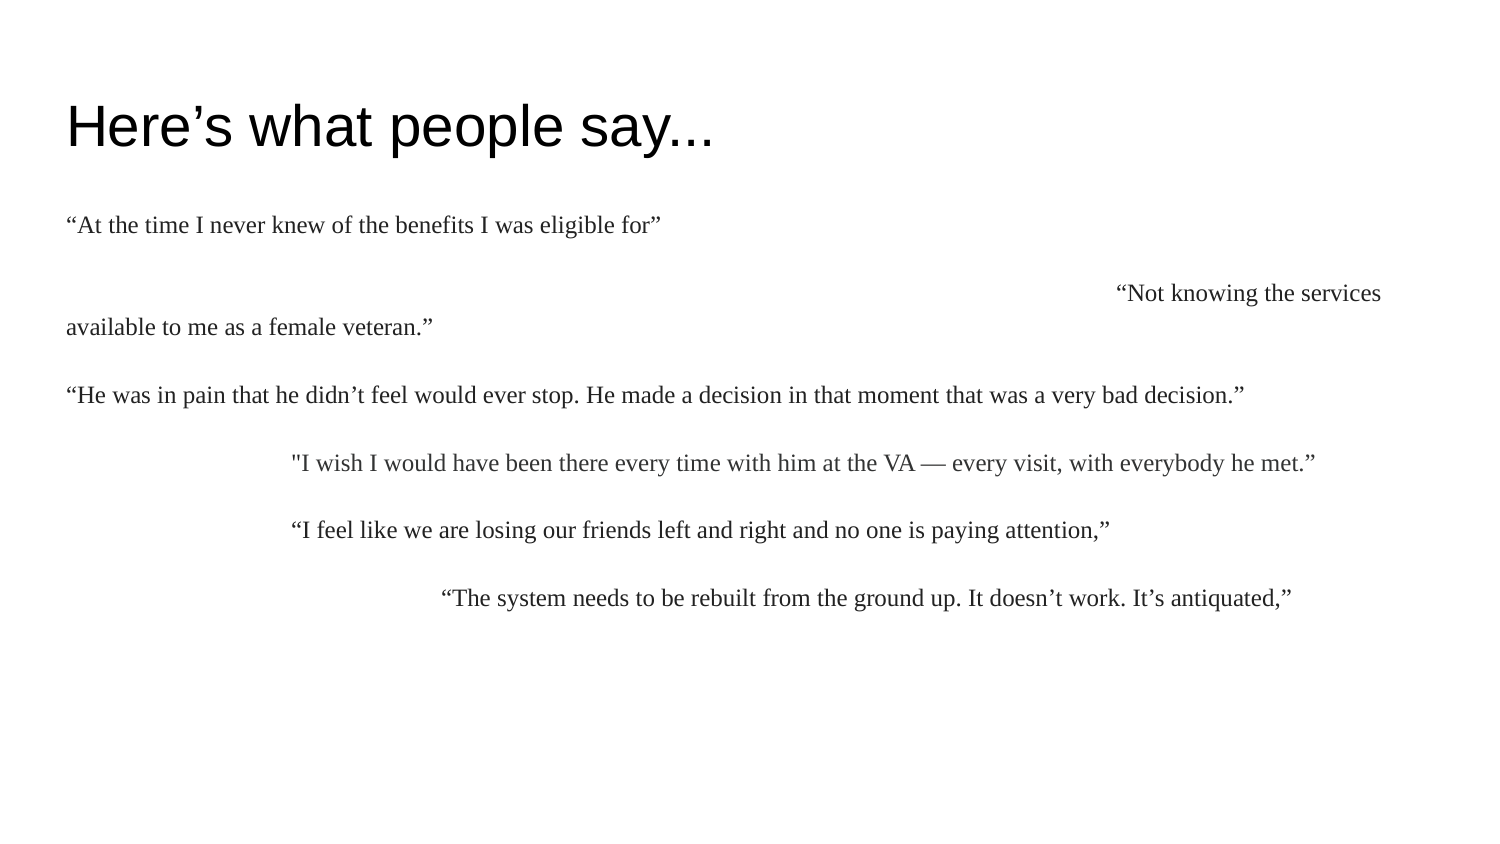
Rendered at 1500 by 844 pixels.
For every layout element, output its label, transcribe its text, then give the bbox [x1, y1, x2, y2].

title Here’s what people say... [51, 72, 1449, 167]
list “At the time I never knew of the benefits I was eligible for” “Not knowing the services available to me as a female veteran.” “He was in pain that he didn’t feel would ever stop. He made a decision in that moment that was a very bad decision.” "I wish I would have been there every time with him at the VA — every visit, with everybody he met.” “I feel like we are losing our friends left and right and no one is paying attention,” “The system needs to be rebuilt from the ground up. It doesn’t work. It’s antiquated,” [51, 189, 1449, 750]
